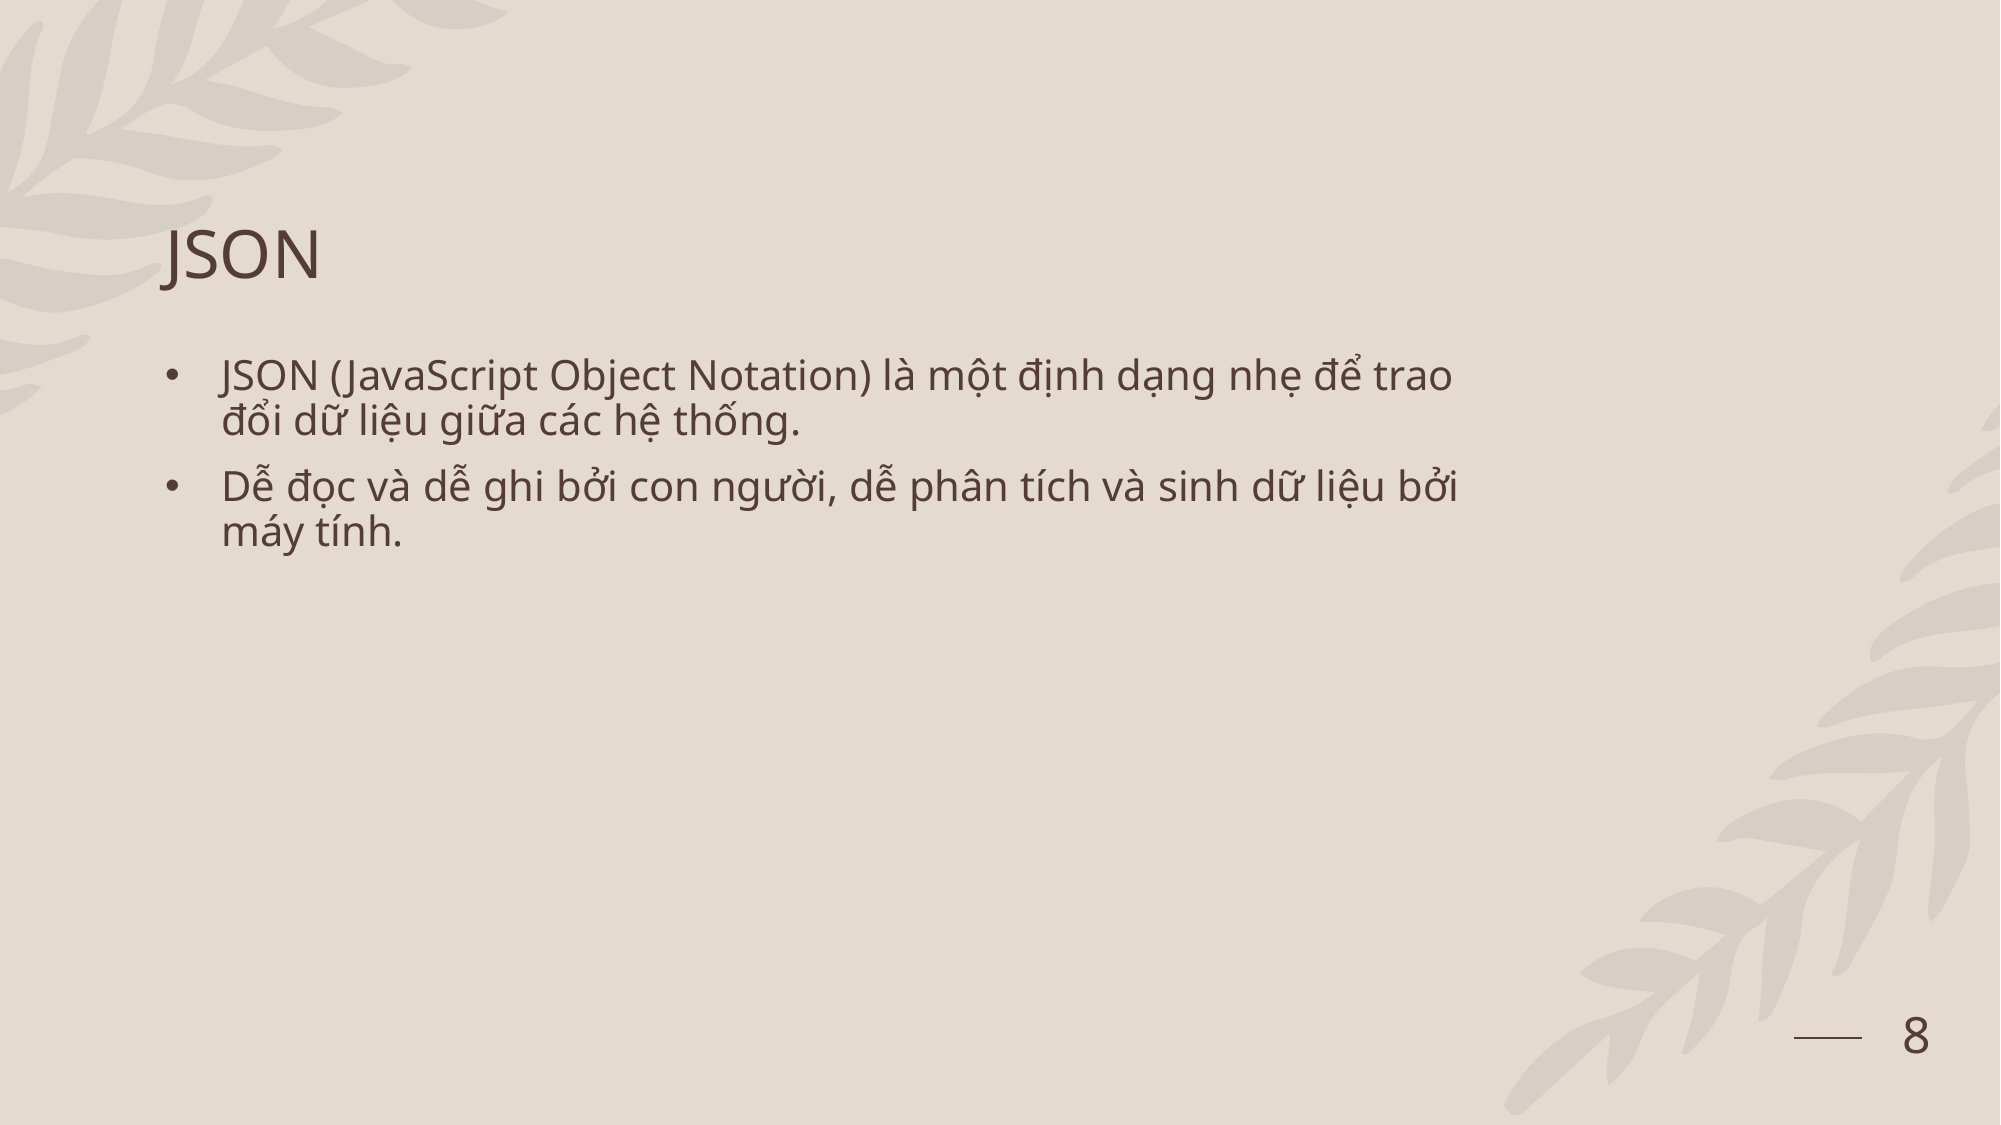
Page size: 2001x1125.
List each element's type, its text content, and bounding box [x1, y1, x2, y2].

slide_number 8 [1862, 964, 1971, 1112]
title JSON [150, 149, 1850, 300]
list JSON (JavaScript Object Notation) là một định dạng nhẹ để trao đổi dữ liệu giữa các hệ thống. Dễ đọc và dễ ghi bởi con người, dễ phân tích và sinh dữ liệu bởi máy tính. [150, 347, 1496, 975]
